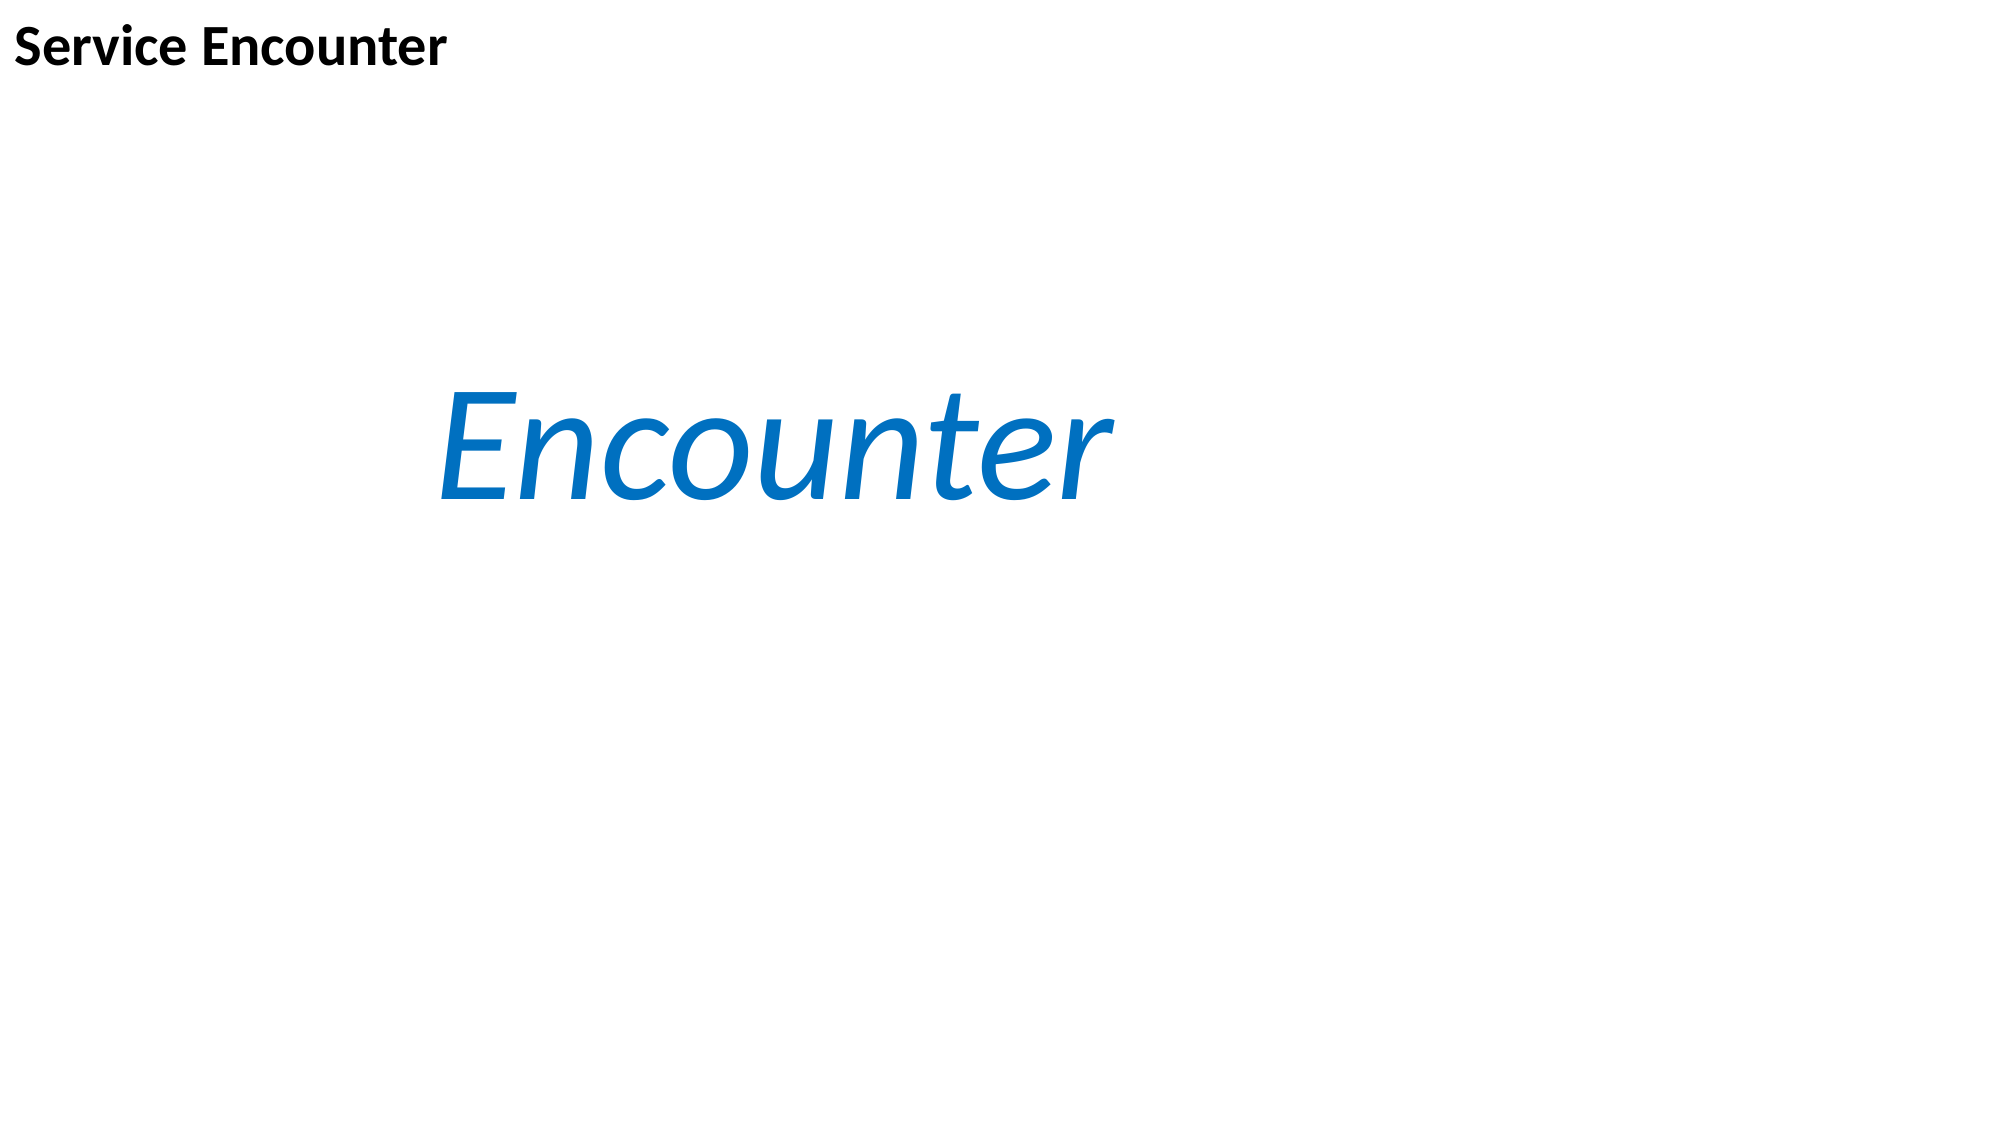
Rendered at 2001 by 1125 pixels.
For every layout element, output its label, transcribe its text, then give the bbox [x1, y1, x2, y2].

text_box Encounter [419, 325, 1333, 541]
text_box Service Encounter [0, 0, 1698, 85]
